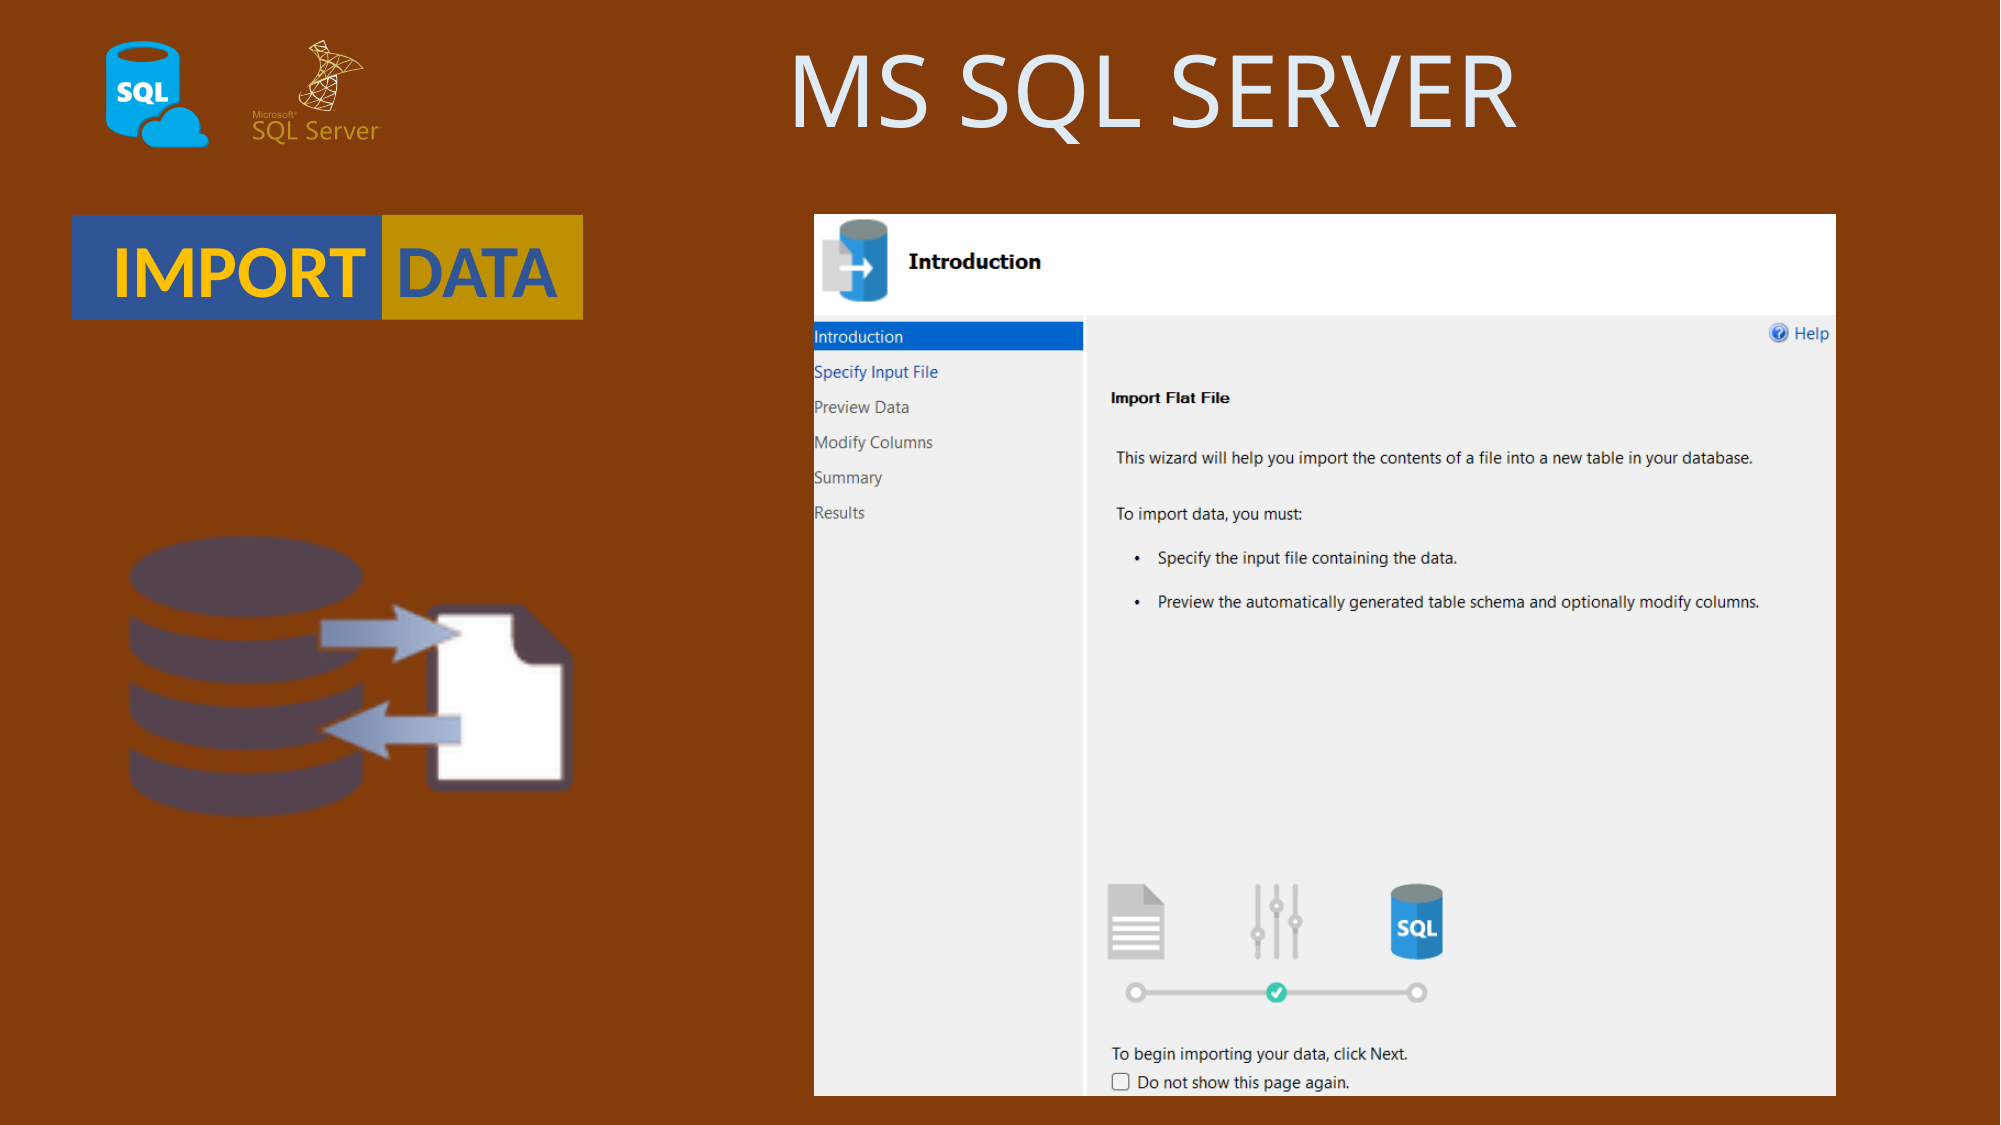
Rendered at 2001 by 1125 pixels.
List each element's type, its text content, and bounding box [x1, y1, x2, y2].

picture [106, 41, 209, 148]
picture [814, 214, 1836, 1096]
picture [253, 28, 382, 156]
picture [106, 41, 129, 52]
text_box IMPORT [71, 214, 381, 320]
picture [118, 83, 131, 101]
text_box DATA [381, 214, 583, 320]
picture [20, 345, 685, 1011]
picture [119, 49, 167, 61]
text_box MS SQL SERVER [771, 19, 1625, 155]
picture [156, 83, 167, 101]
picture [134, 83, 153, 104]
